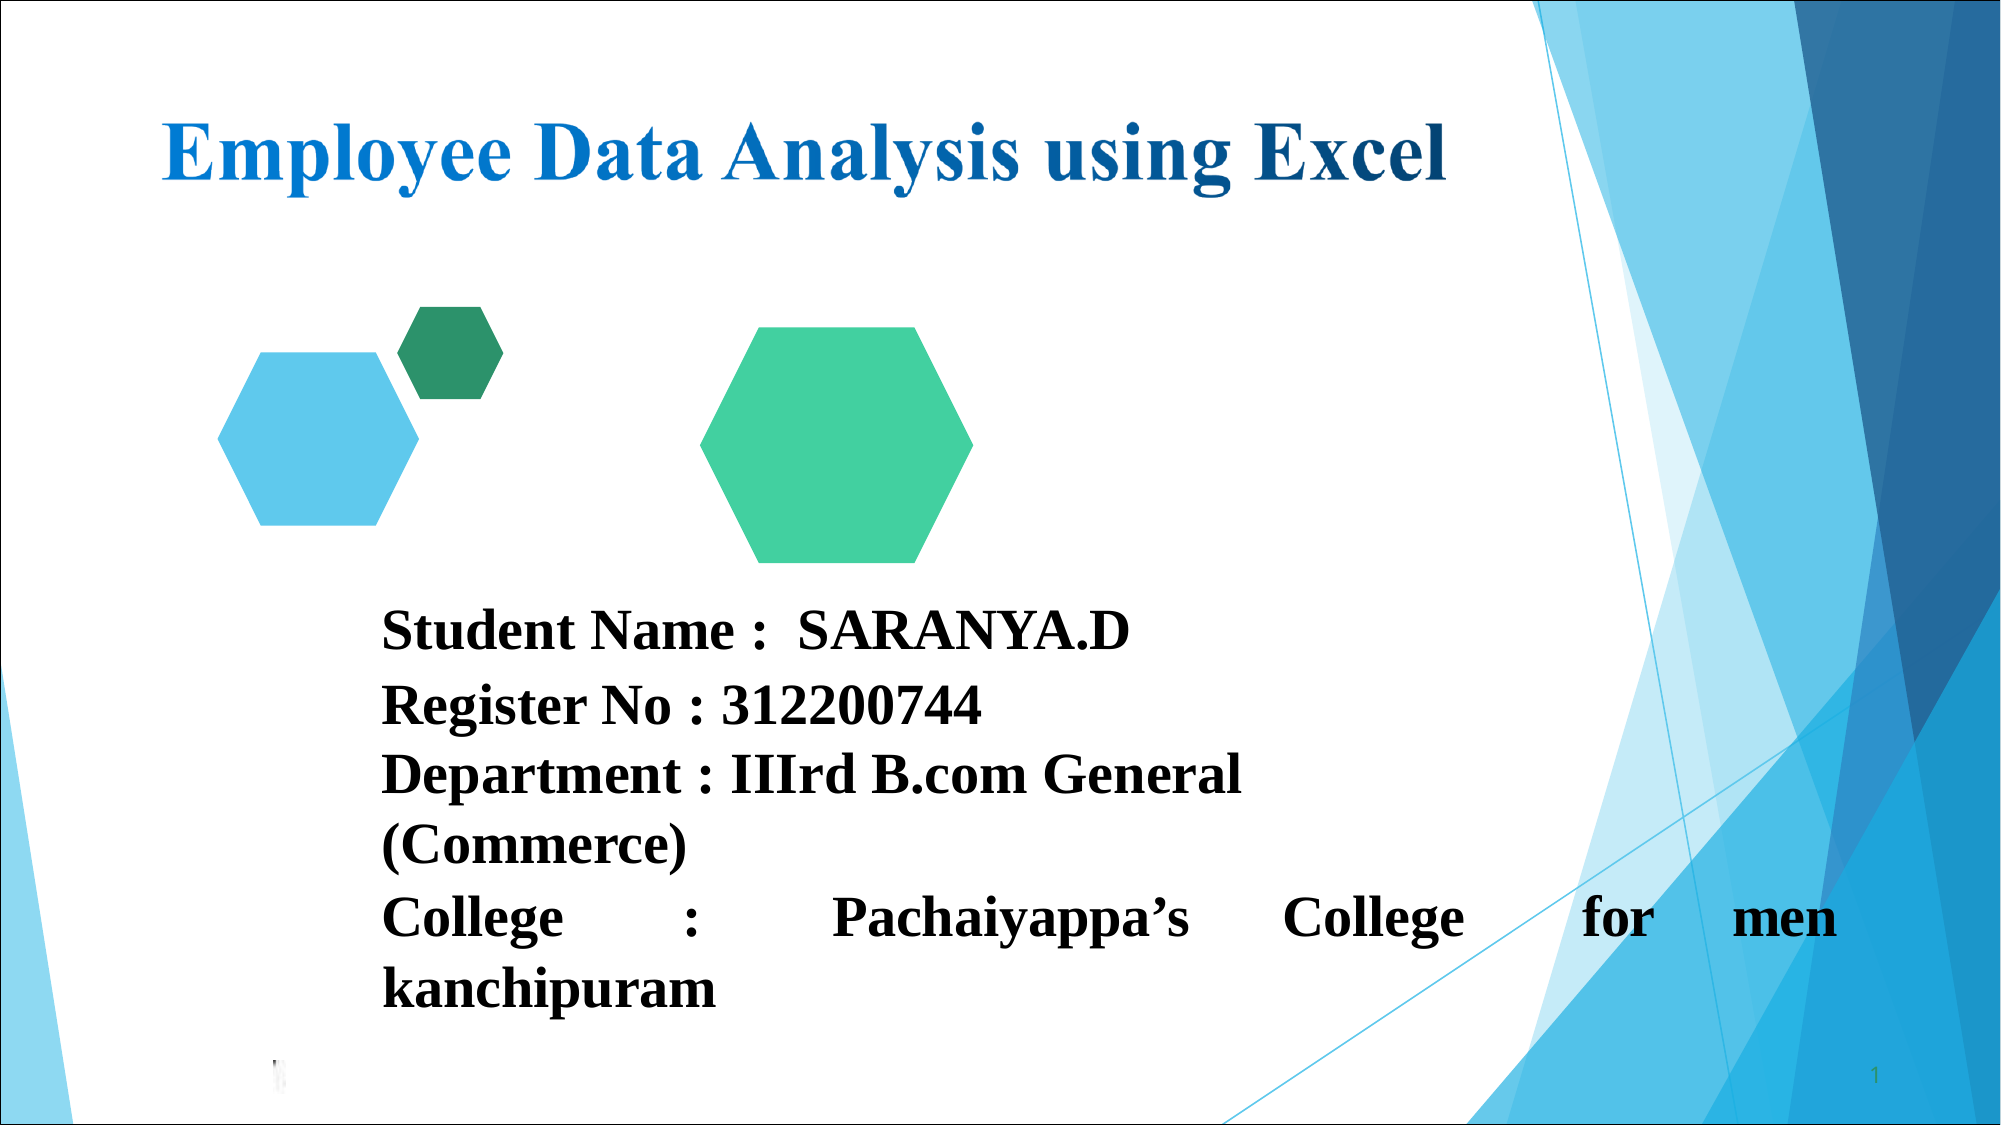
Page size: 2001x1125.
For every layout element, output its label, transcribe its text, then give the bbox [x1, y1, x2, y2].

text_box [699, 327, 974, 564]
slide_number 1 [1862, 1059, 1890, 1125]
text_box Student Name : SARANYA.D Register No : 312200744 Department : IIIrd B.com General (Commerce) College : Pachaiyappa’s College for men kanchipuram [378, 585, 1839, 1020]
picture [161, 121, 1447, 198]
picture [272, 1060, 286, 1094]
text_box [217, 306, 504, 526]
